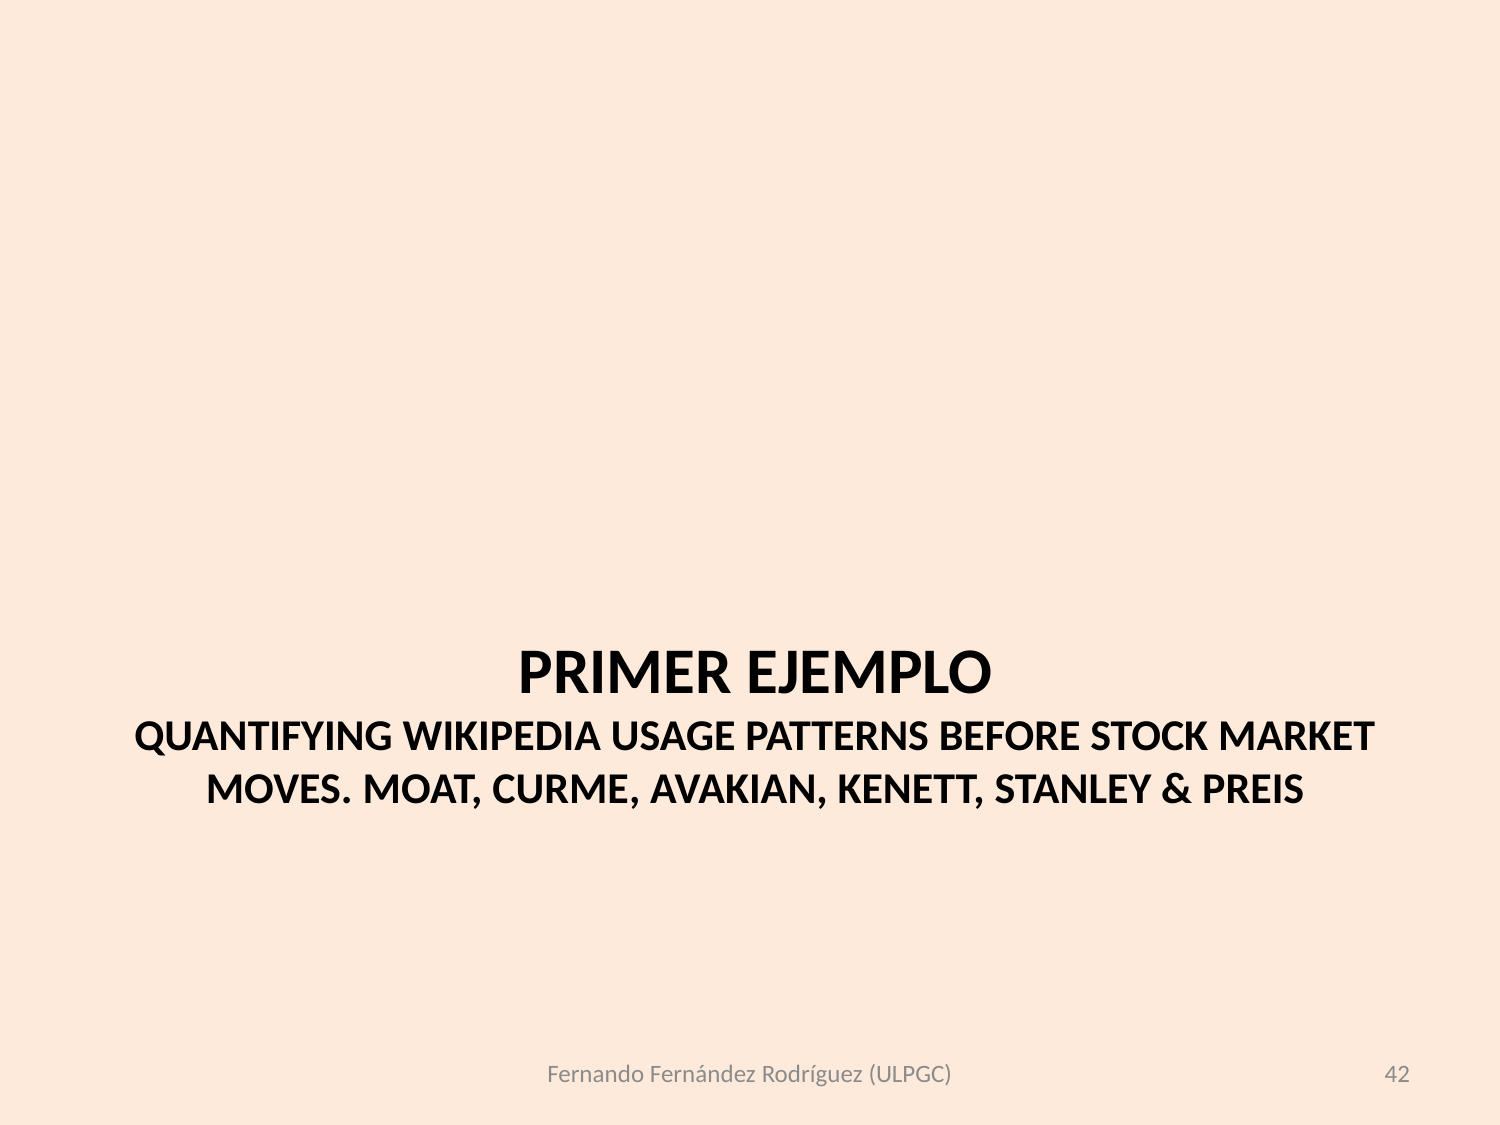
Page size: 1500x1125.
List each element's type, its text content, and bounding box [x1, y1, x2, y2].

footer Fernando Fernández Rodríguez (ULPGC) [512, 1042, 988, 1103]
slide_number 42 [1074, 1042, 1425, 1103]
title PRIMER EJEMPLO Quantifying Wikipedia Usage Patterns Before Stock Market Moves. Moat, Curme, Avakian, Kenett, Stanley & Preis [118, 621, 1394, 947]
